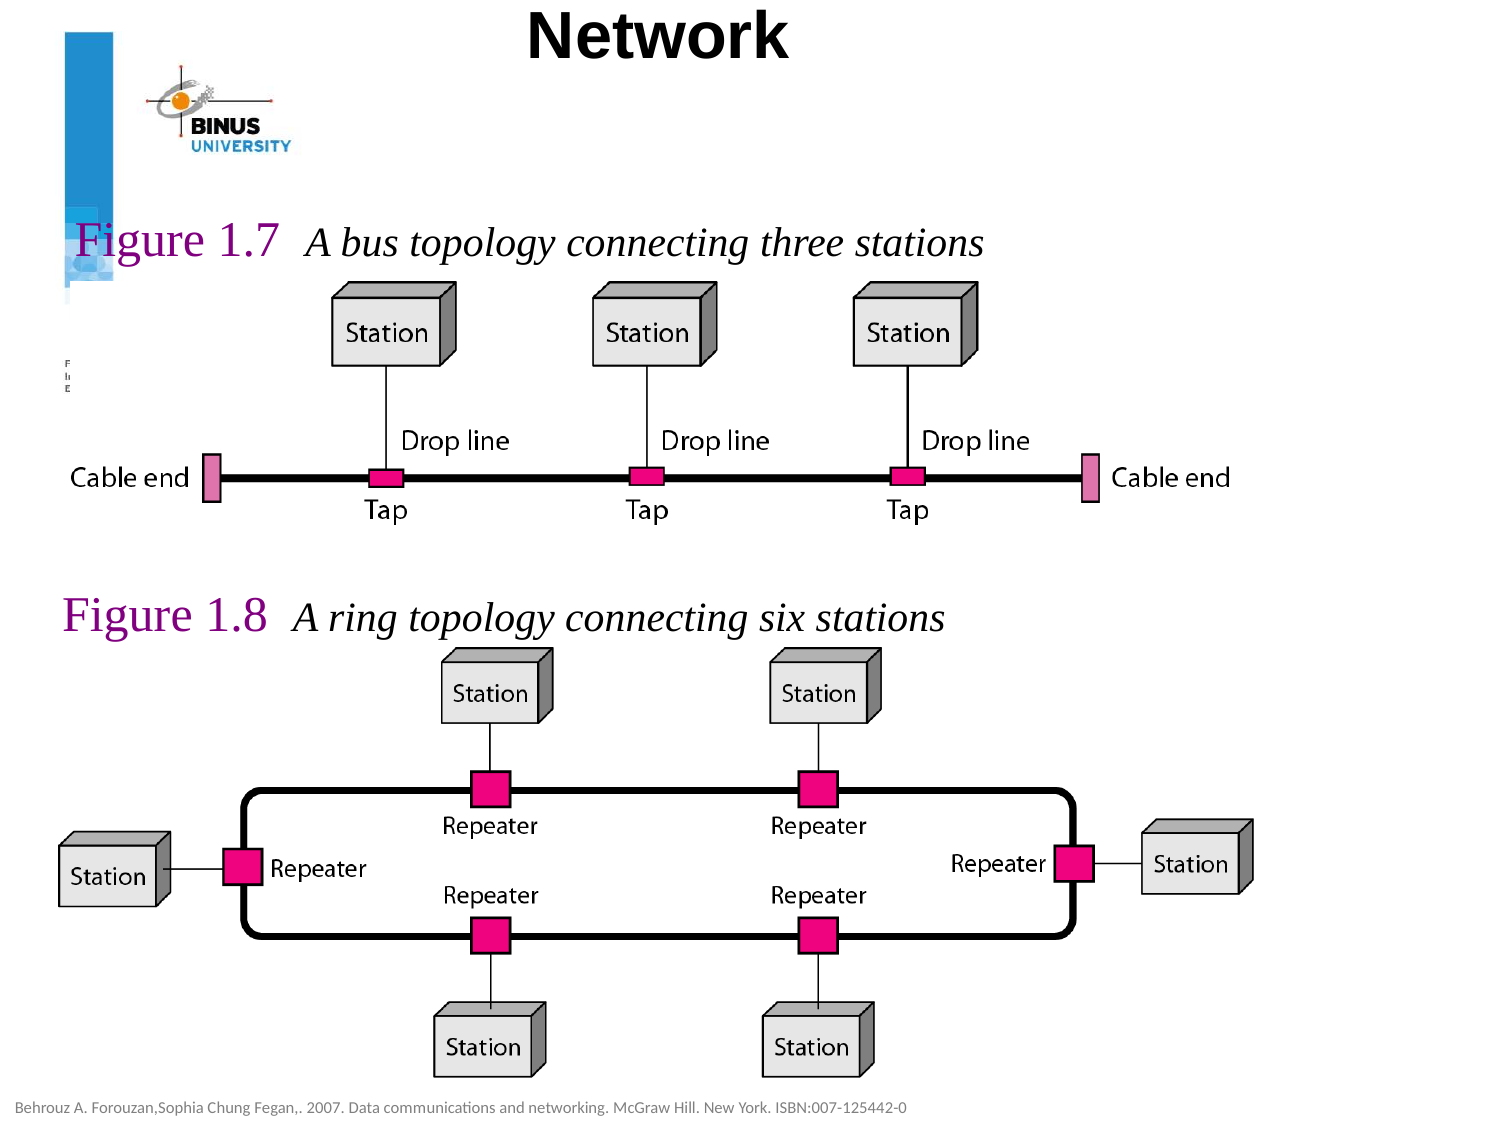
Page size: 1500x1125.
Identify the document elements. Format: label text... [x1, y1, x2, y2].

text_box Figure 1.8 A ring topology connecting six stations [47, 574, 962, 649]
text_box Computer Network Components [178, 0, 1306, 79]
picture [0, 31, 1500, 1089]
text_box Figure 1.7 A bus topology connecting three stations [59, 199, 1000, 274]
text_box Behrouz A. Forouzan,Sophia Chung Fegan,. 2007. Data communications and networking. McGraw Hill. New York. ISBN:007-125442-0 [0, 1089, 1500, 1125]
